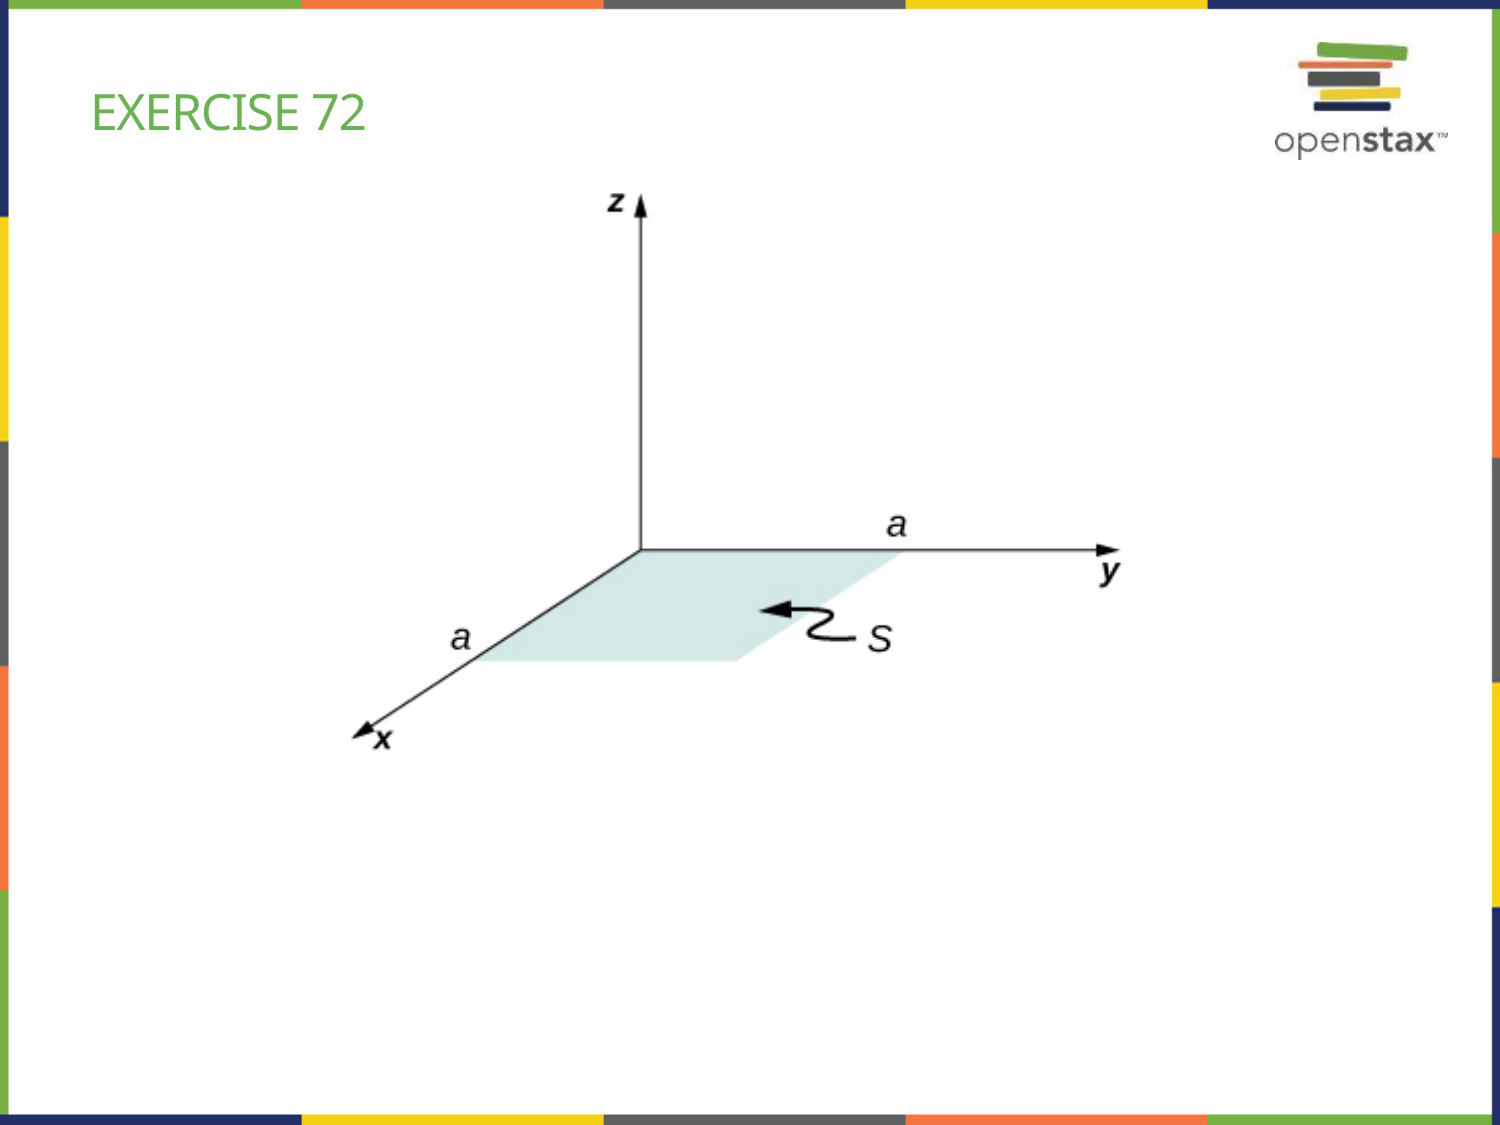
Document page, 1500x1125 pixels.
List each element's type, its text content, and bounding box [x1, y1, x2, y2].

picture [0, 0, 1500, 1125]
title Exercise 72 [75, 39, 1275, 148]
